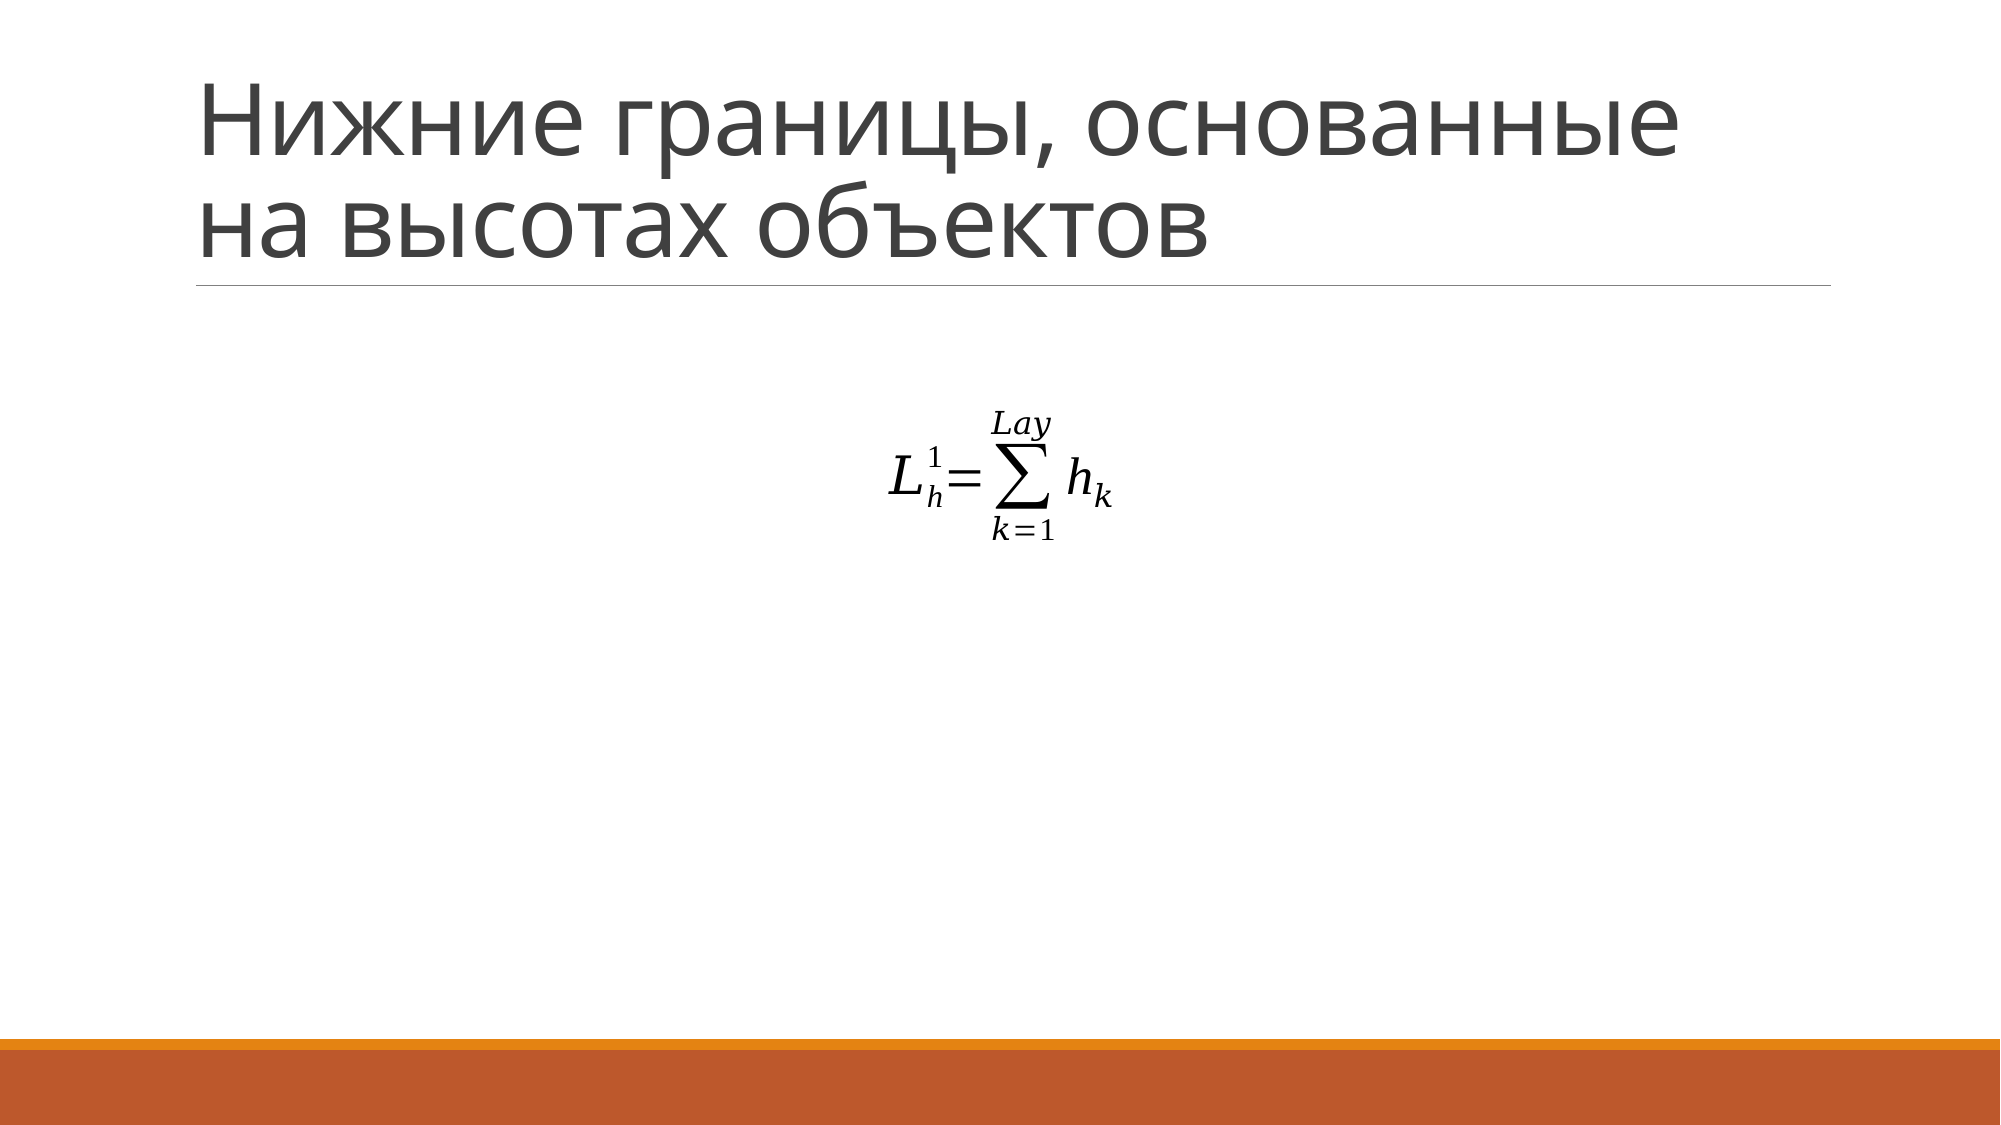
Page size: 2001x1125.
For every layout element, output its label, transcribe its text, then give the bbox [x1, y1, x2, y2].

title Нижние границы, основанные на высотах объектов [180, 47, 1830, 285]
